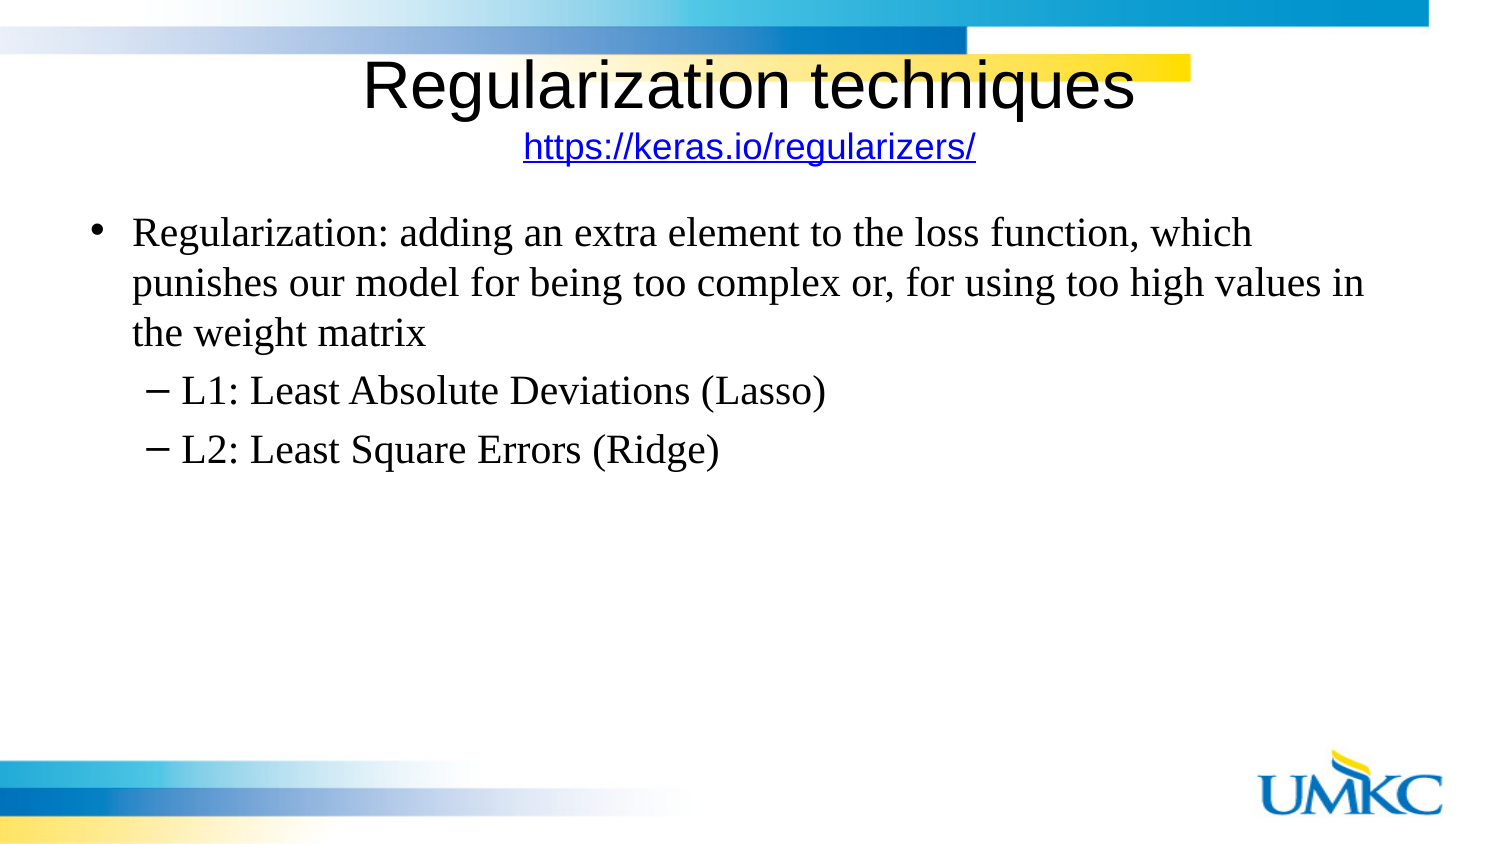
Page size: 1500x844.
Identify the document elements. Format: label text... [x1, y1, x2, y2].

picture [0, 0, 1500, 844]
title Regularization techniques https://keras.io/regularizers/ [75, 33, 1425, 175]
list Regularization: adding an extra element to the loss function, which punishes our model for being too complex or, for using too high values in the weight matrix L1: Least Absolute Deviations (Lasso) L2: Least Square Errors (Ridge) [75, 196, 1425, 754]
